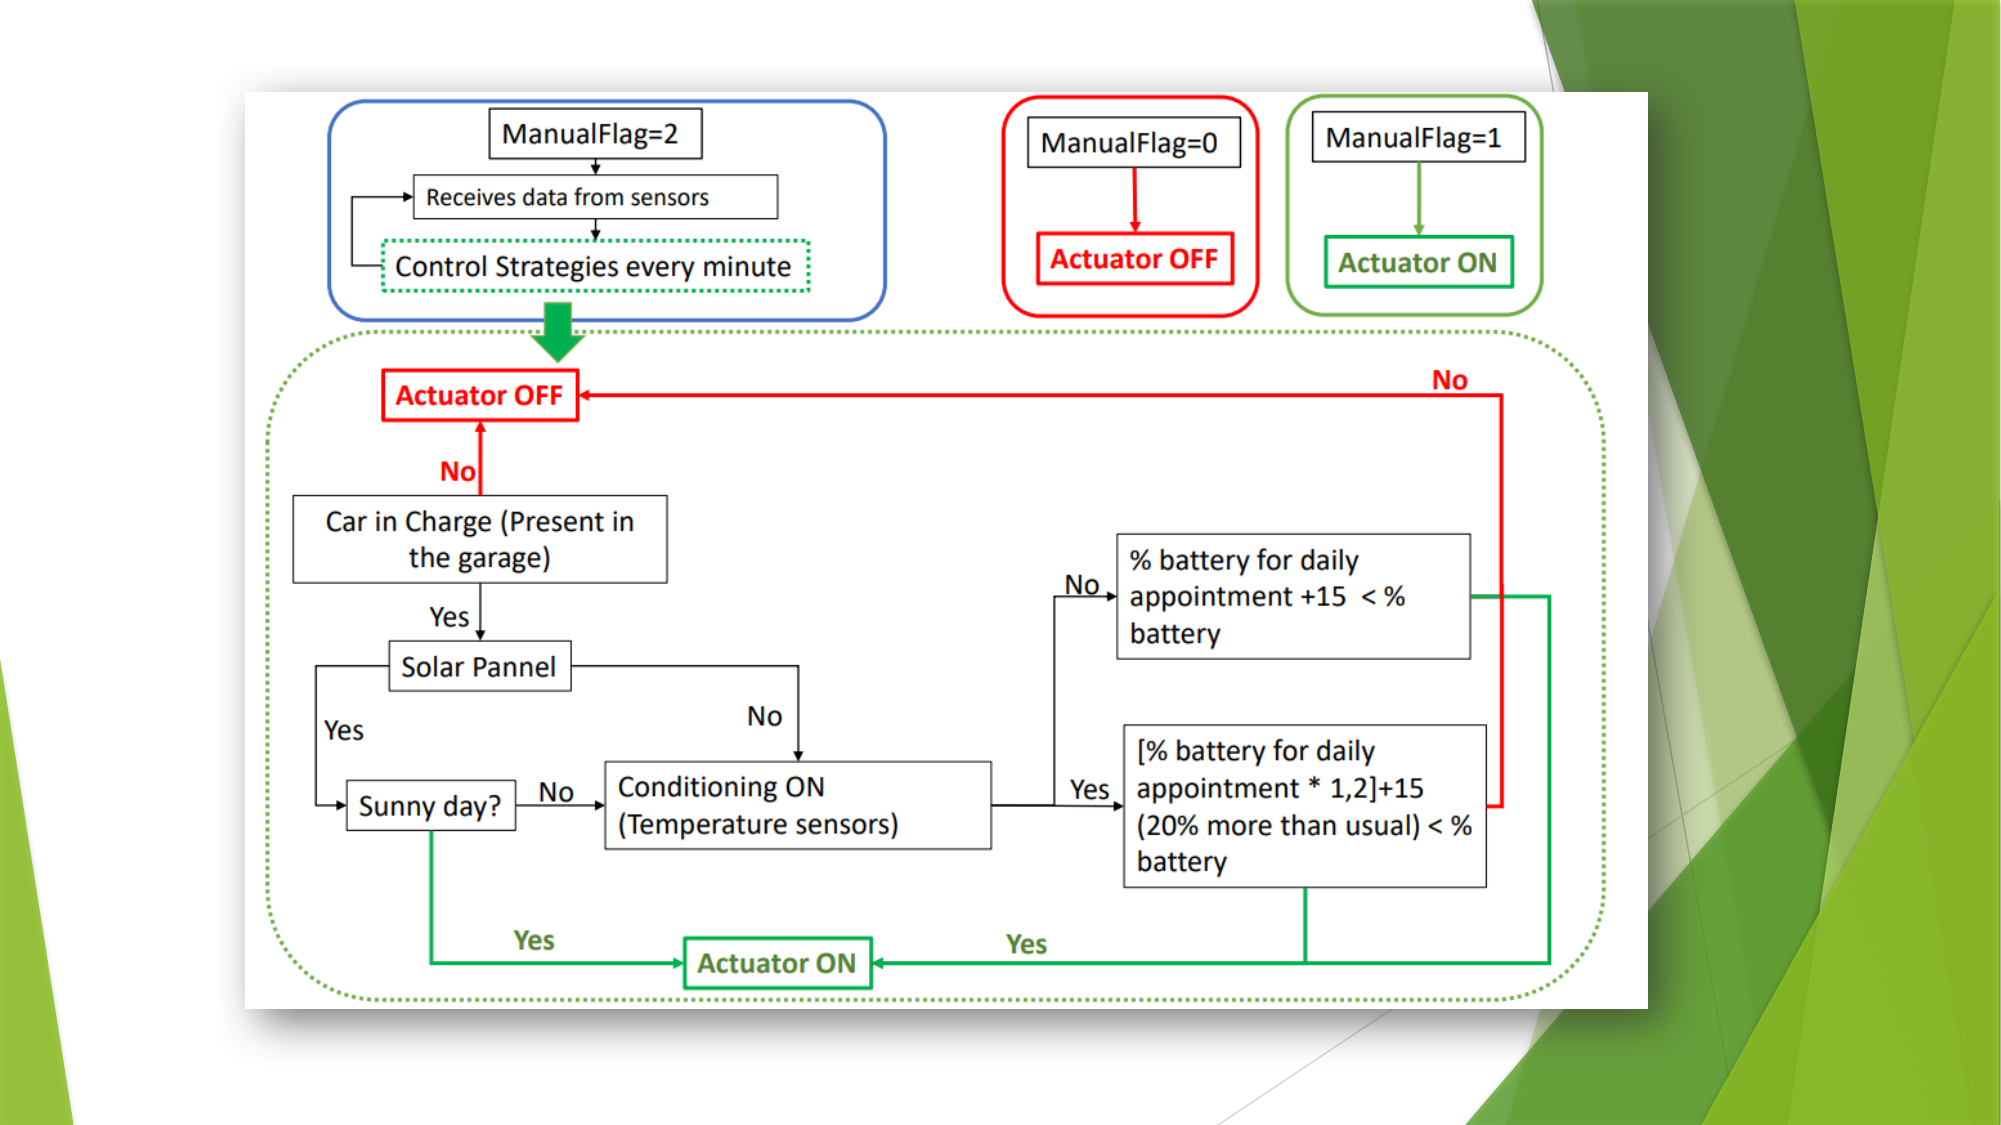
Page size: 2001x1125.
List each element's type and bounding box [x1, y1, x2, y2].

picture [244, 92, 1648, 1010]
